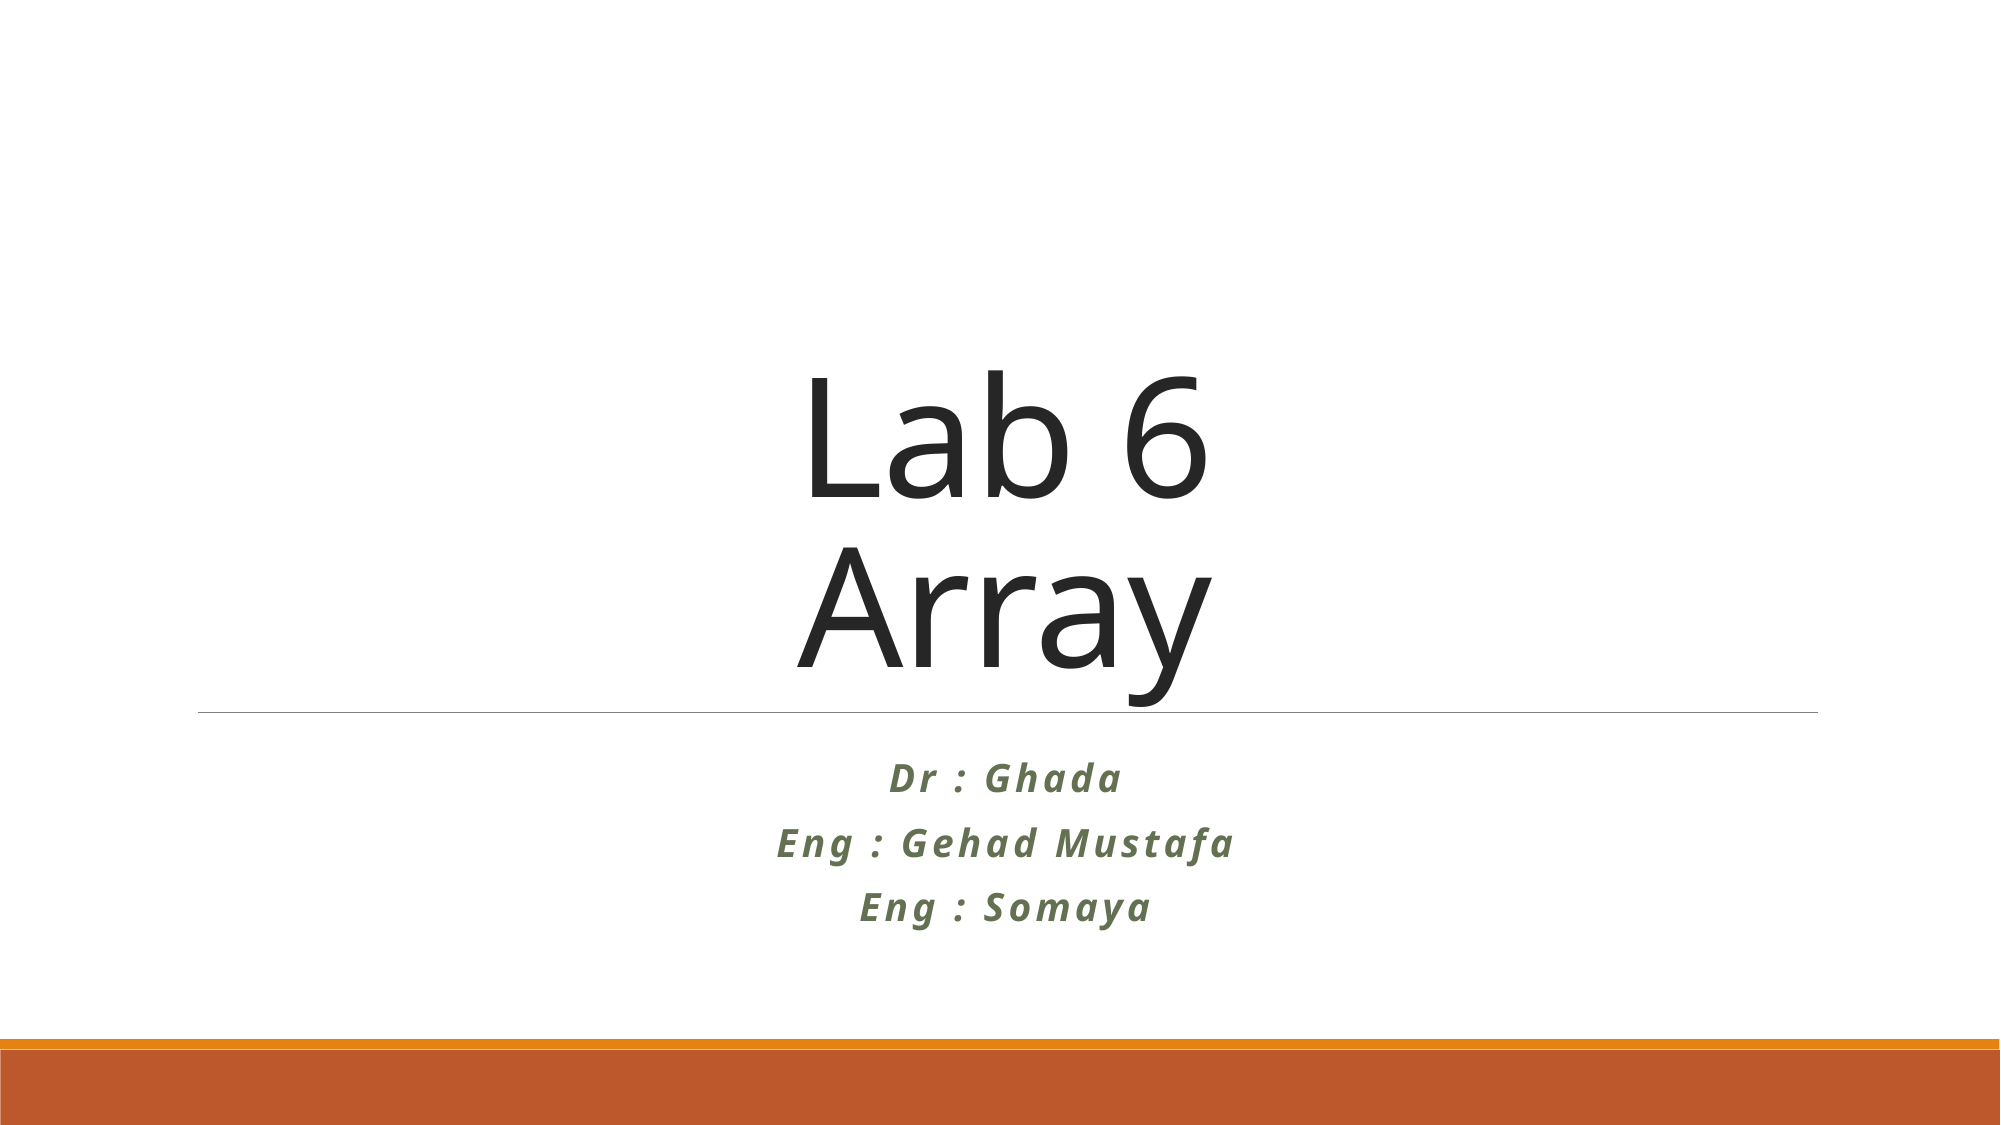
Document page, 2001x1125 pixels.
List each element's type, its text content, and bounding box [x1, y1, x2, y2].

subtitle Dr : Ghada Eng : Gehad Mustafa Eng : Somaya [180, 751, 1830, 939]
title Lab 6 Array [180, 124, 1830, 710]
